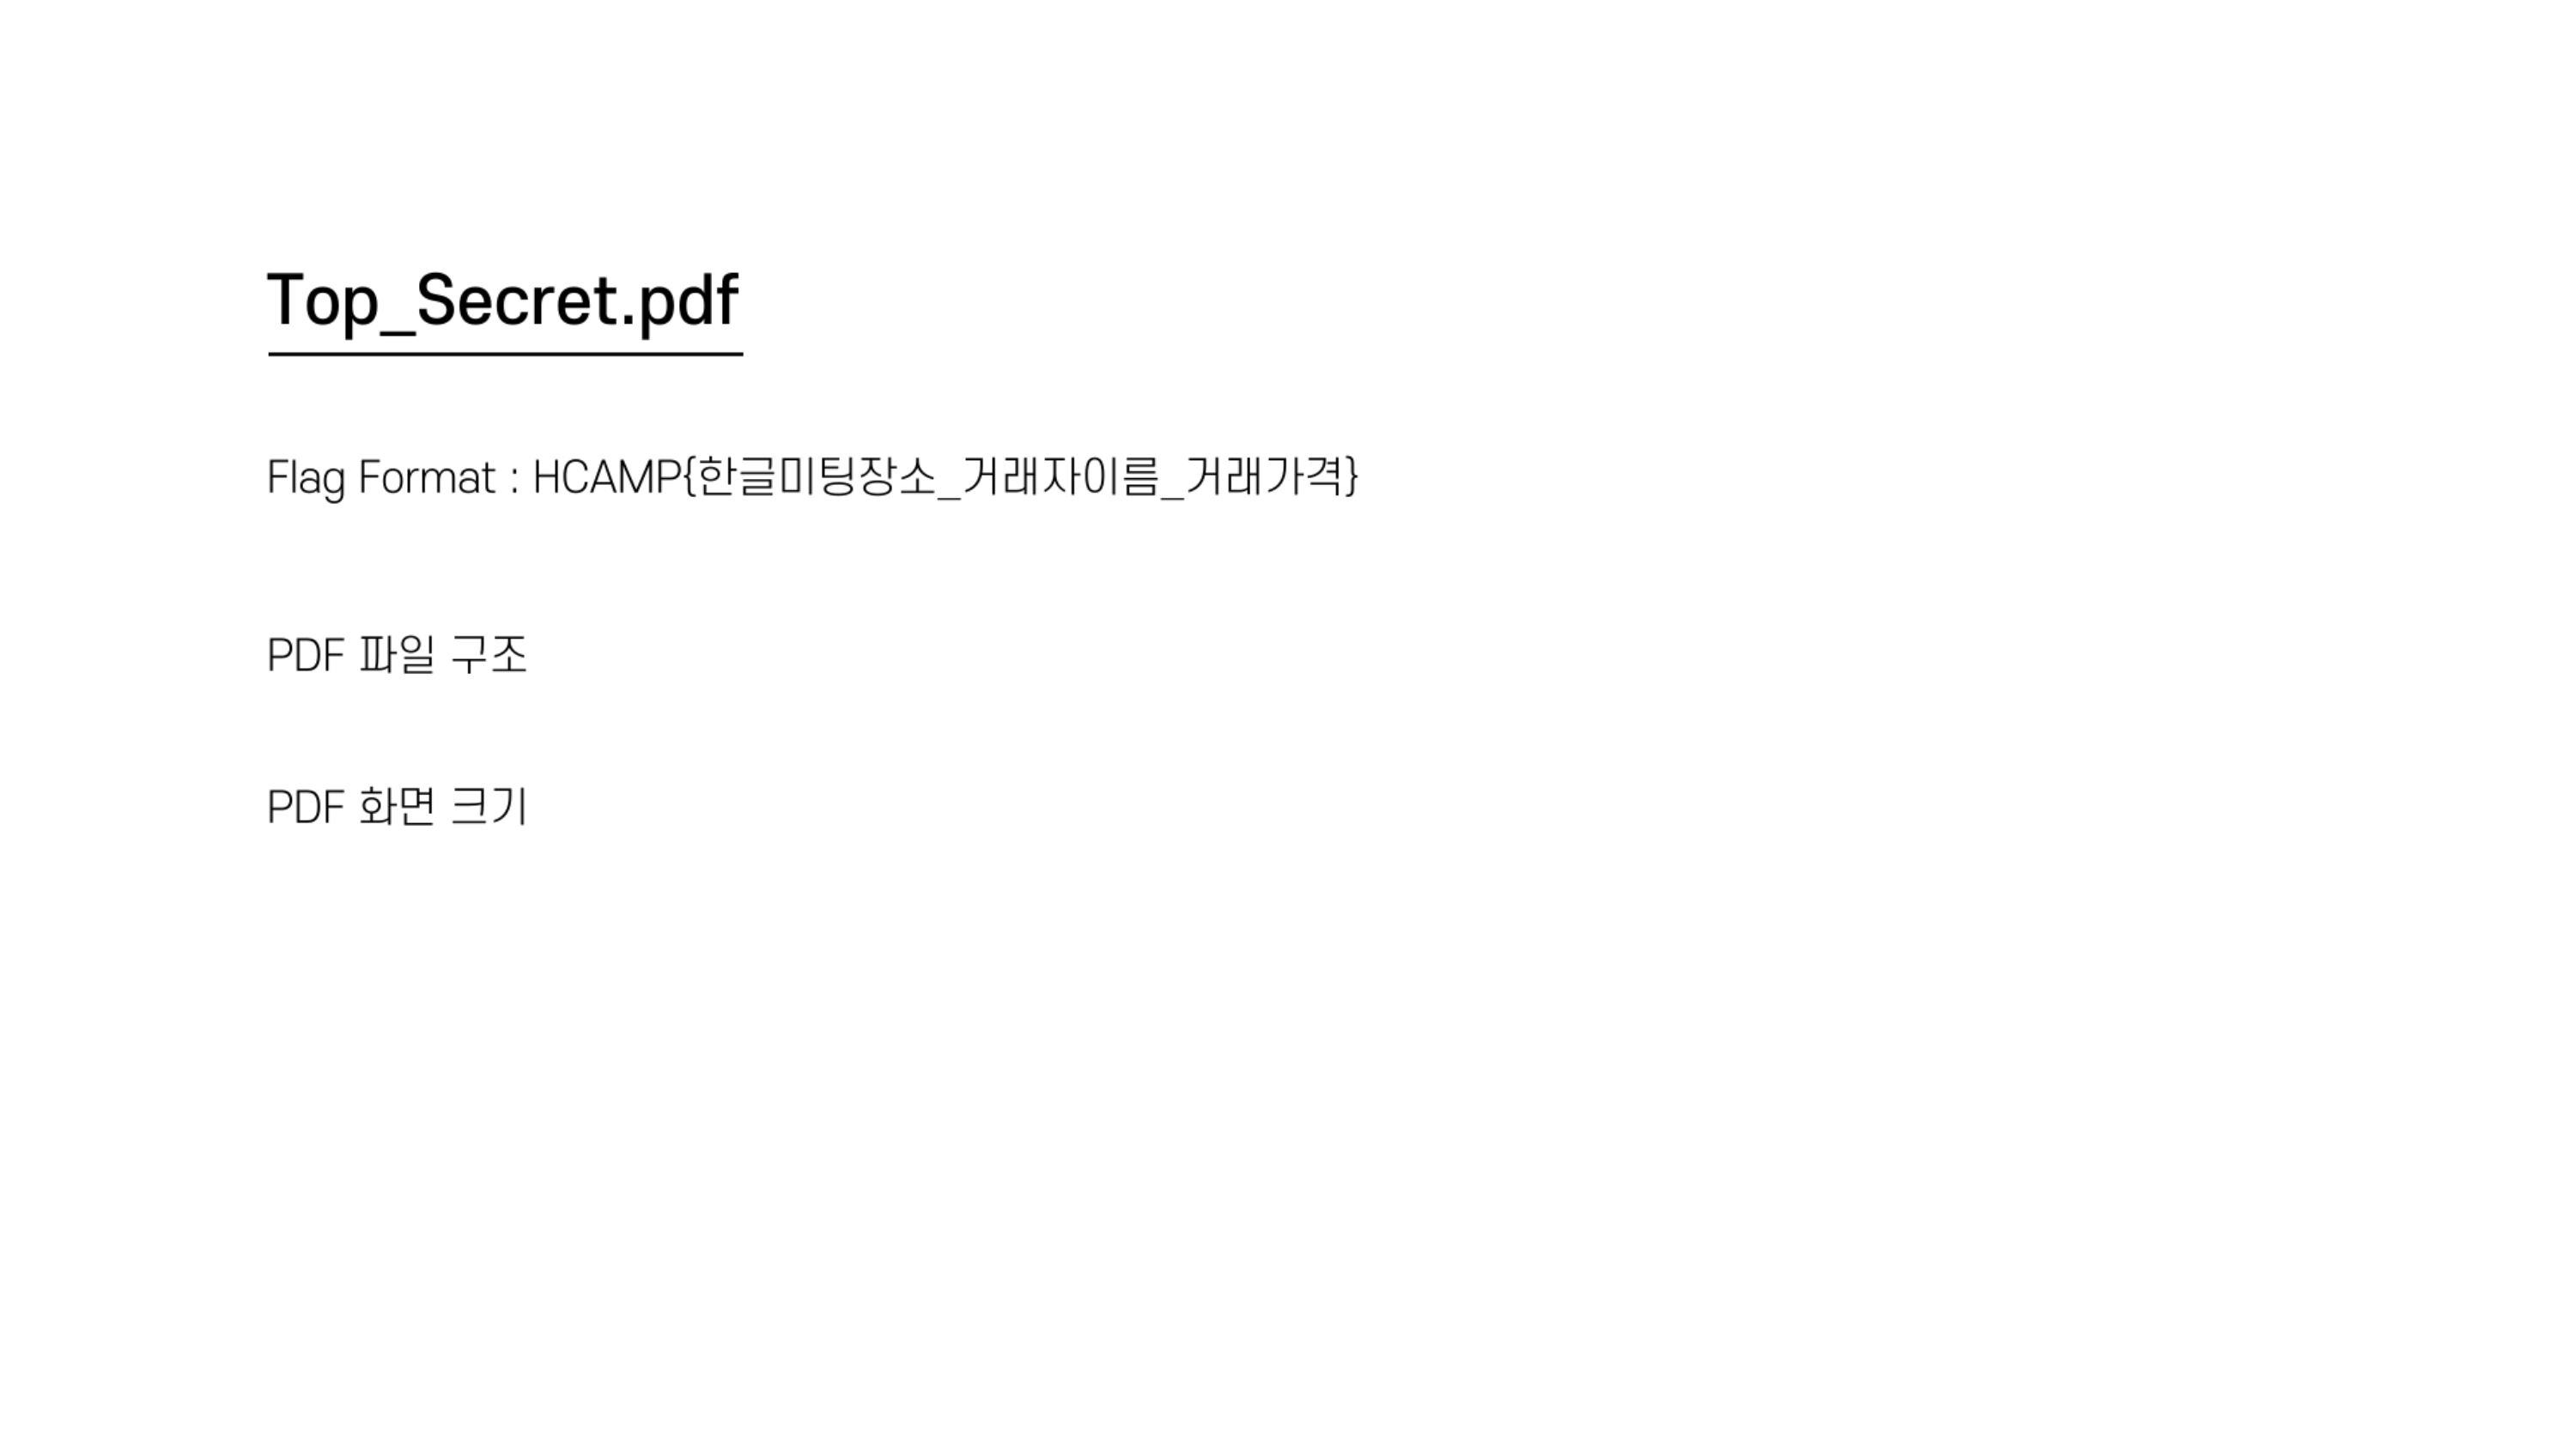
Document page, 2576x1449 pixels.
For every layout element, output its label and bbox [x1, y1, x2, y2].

picture [260, 619, 549, 705]
text_box [268, 347, 744, 361]
picture [260, 771, 549, 857]
picture [260, 440, 1379, 526]
picture [255, 245, 764, 371]
